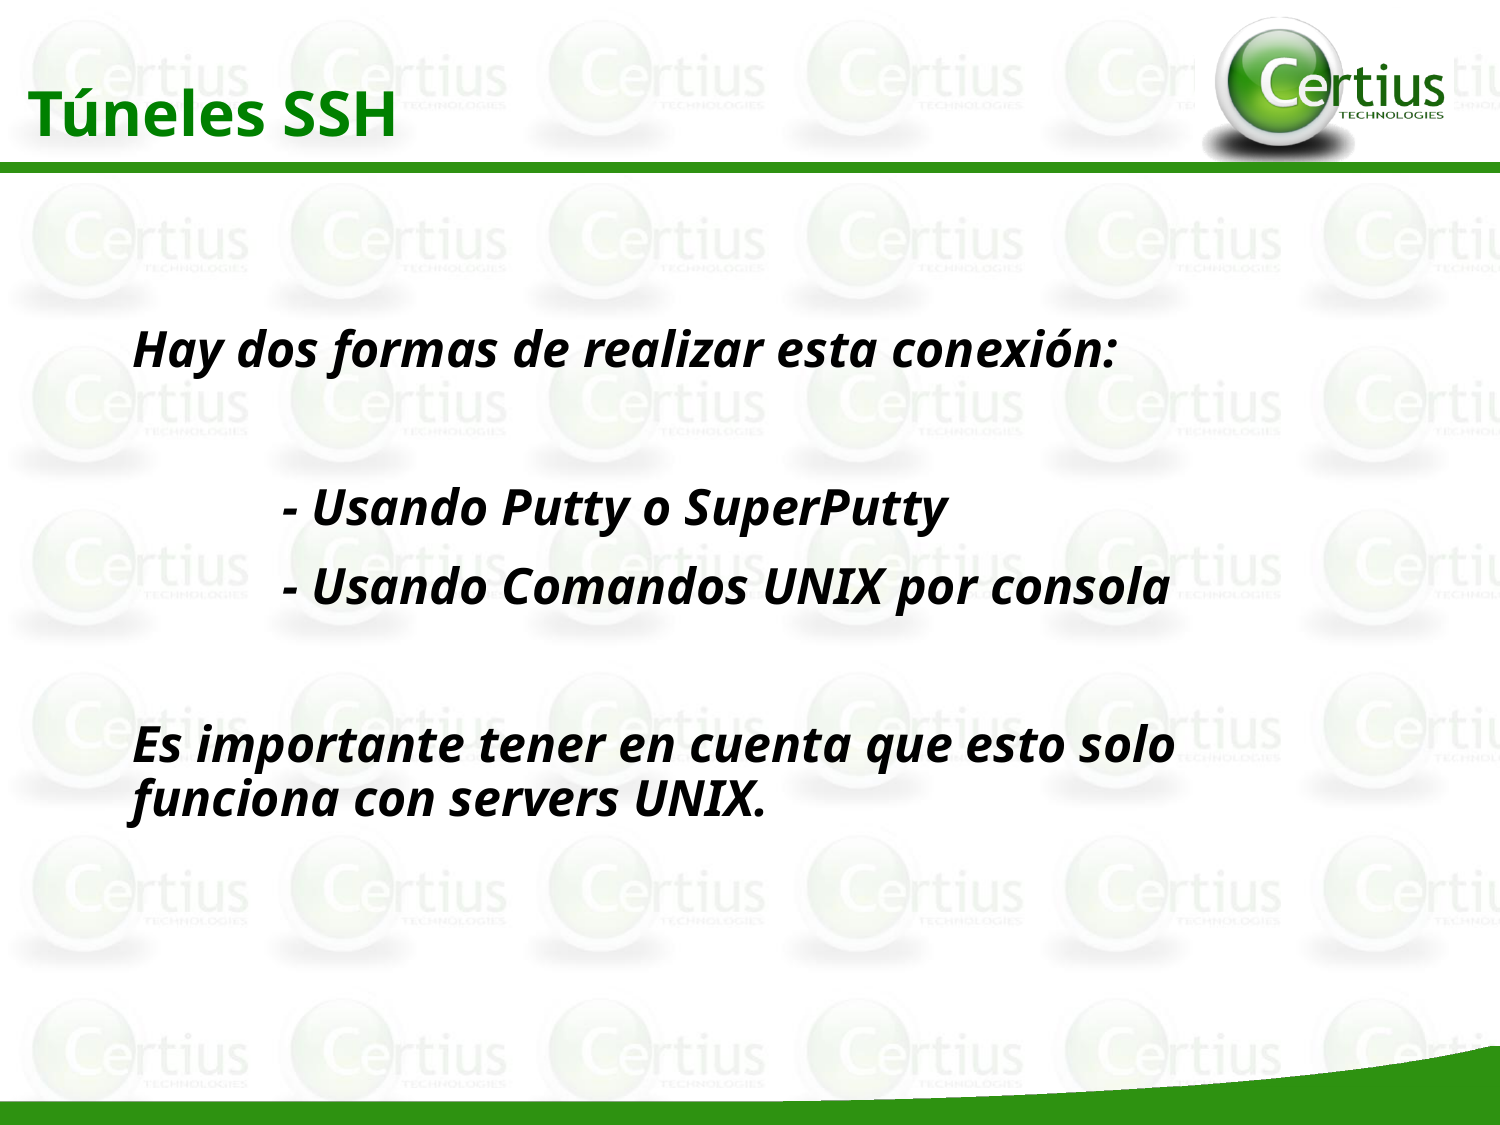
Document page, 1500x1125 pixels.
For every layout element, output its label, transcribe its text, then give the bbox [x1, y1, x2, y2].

picture [0, 0, 1500, 1125]
text_box Túneles SSH [12, 18, 1180, 157]
text_box Hay dos formas de realizar esta conexión: - Usando Putty o SuperPutty - Usando Comandos UNIX por consola Es importante tener en cuenta que esto solo funciona con servers UNIX. [117, 317, 1341, 961]
